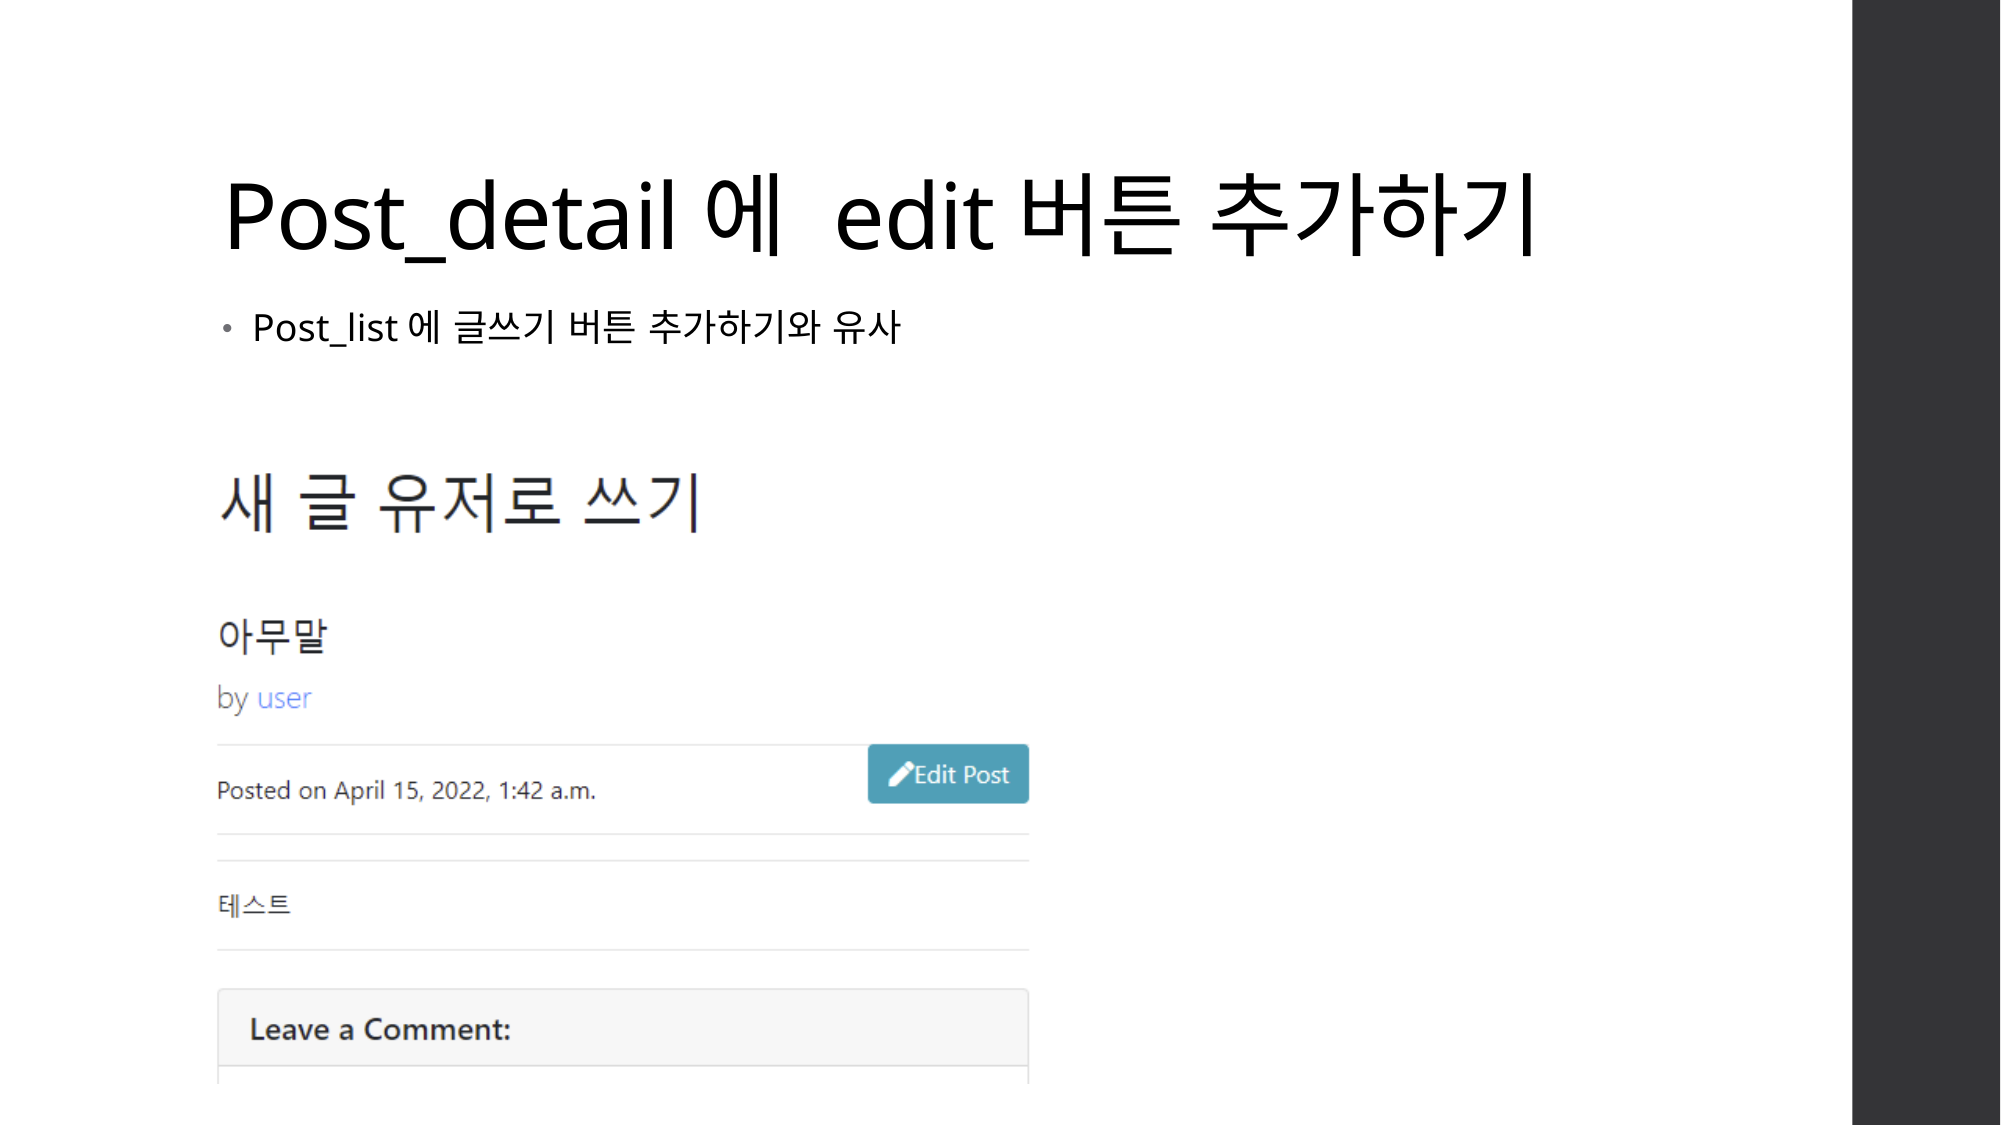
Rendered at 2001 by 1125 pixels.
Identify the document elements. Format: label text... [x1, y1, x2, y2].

picture [180, 411, 1203, 1084]
title Post_detail에 edit버튼 추가하기 [206, 60, 1797, 278]
list Post_list에 글쓰기 버튼 추가하기와 유사 [206, 299, 1617, 1014]
